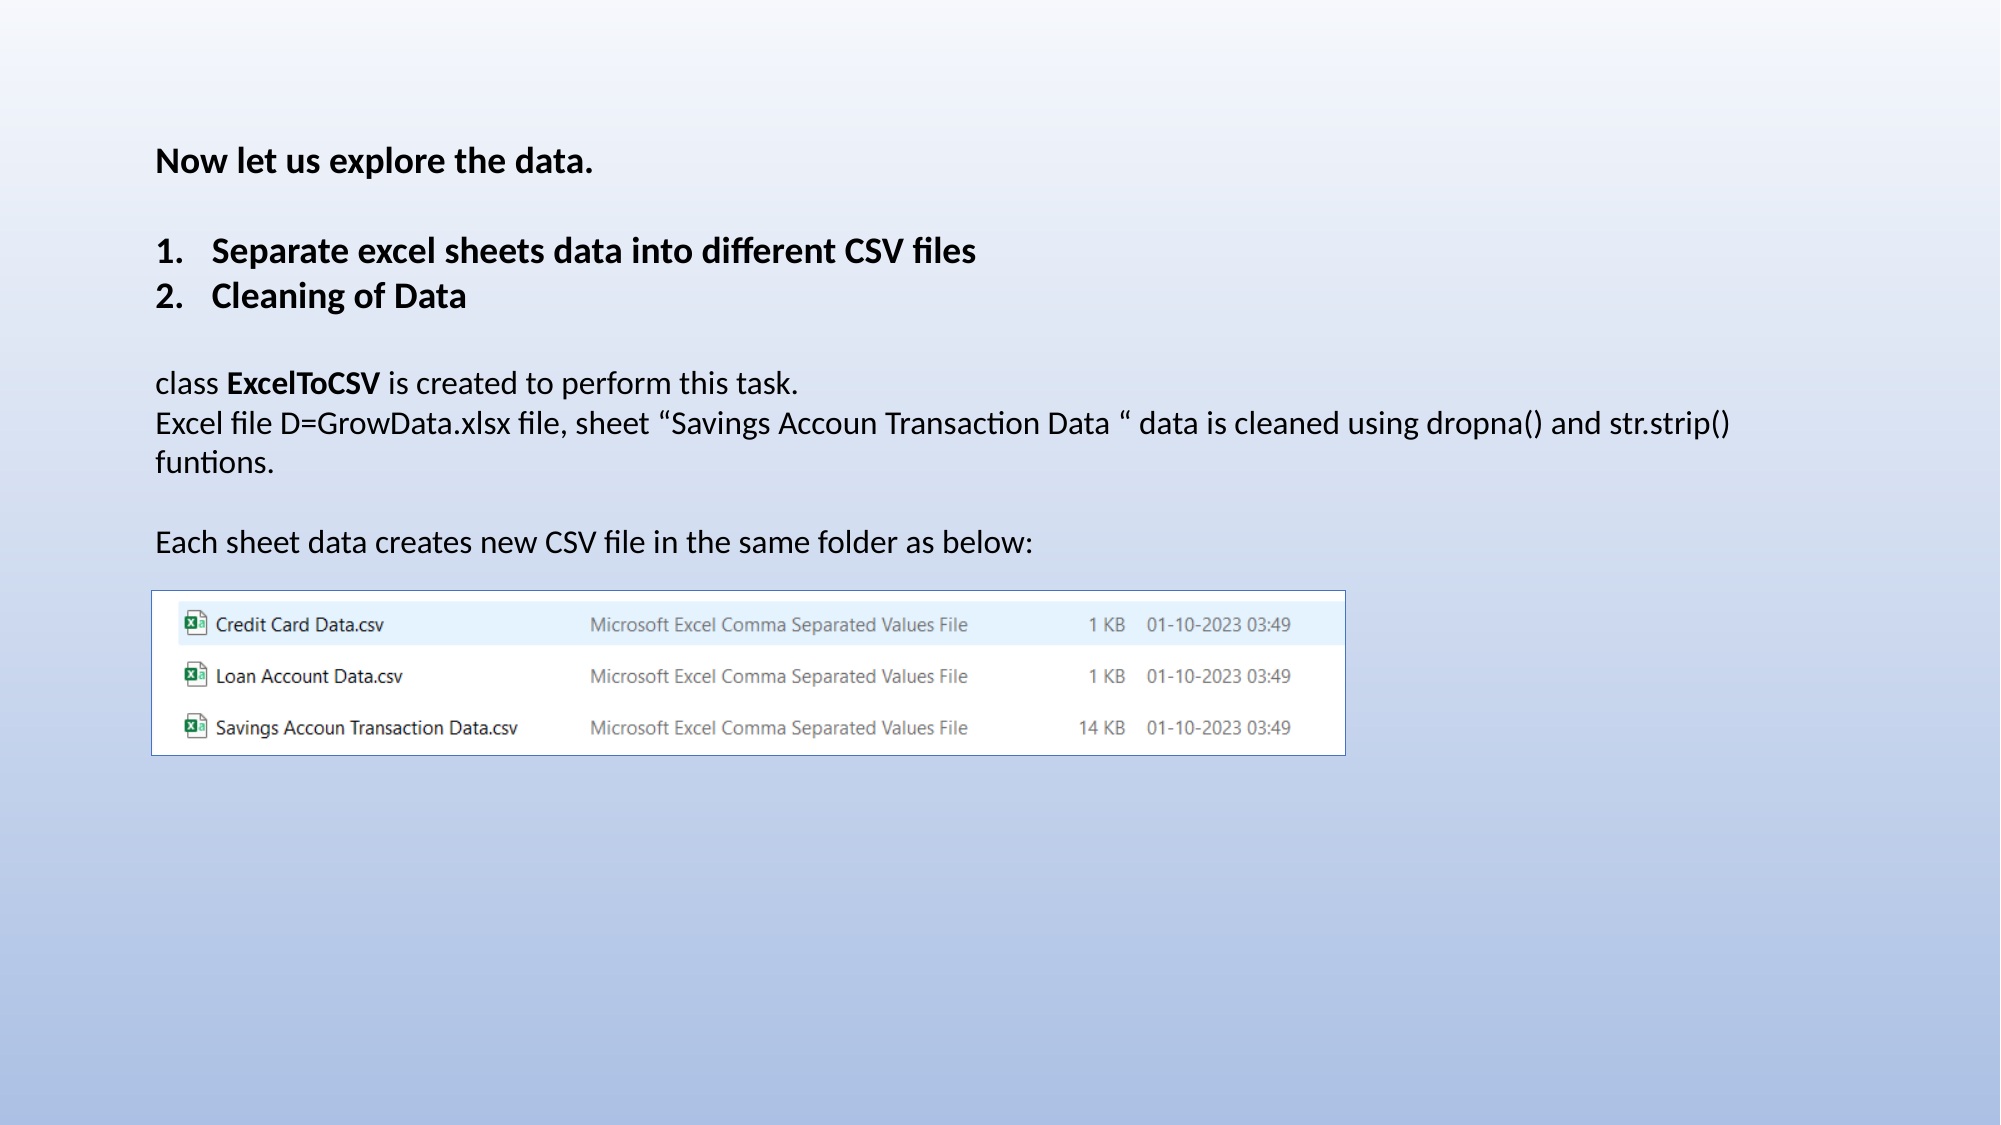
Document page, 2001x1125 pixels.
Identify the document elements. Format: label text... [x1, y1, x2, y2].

picture [151, 590, 1346, 756]
text_box Now let us explore the data. Separate excel sheets data into different CSV files Cleaning of Data class ExcelToCSV is created to perform this task. Excel file D=GrowData.xlsx file, sheet “Savings Accoun Transaction Data “ data is cleaned using dropna() and str.strip() funtions. Each sheet data creates new CSV file in the same folder as below: [140, 128, 1783, 1018]
